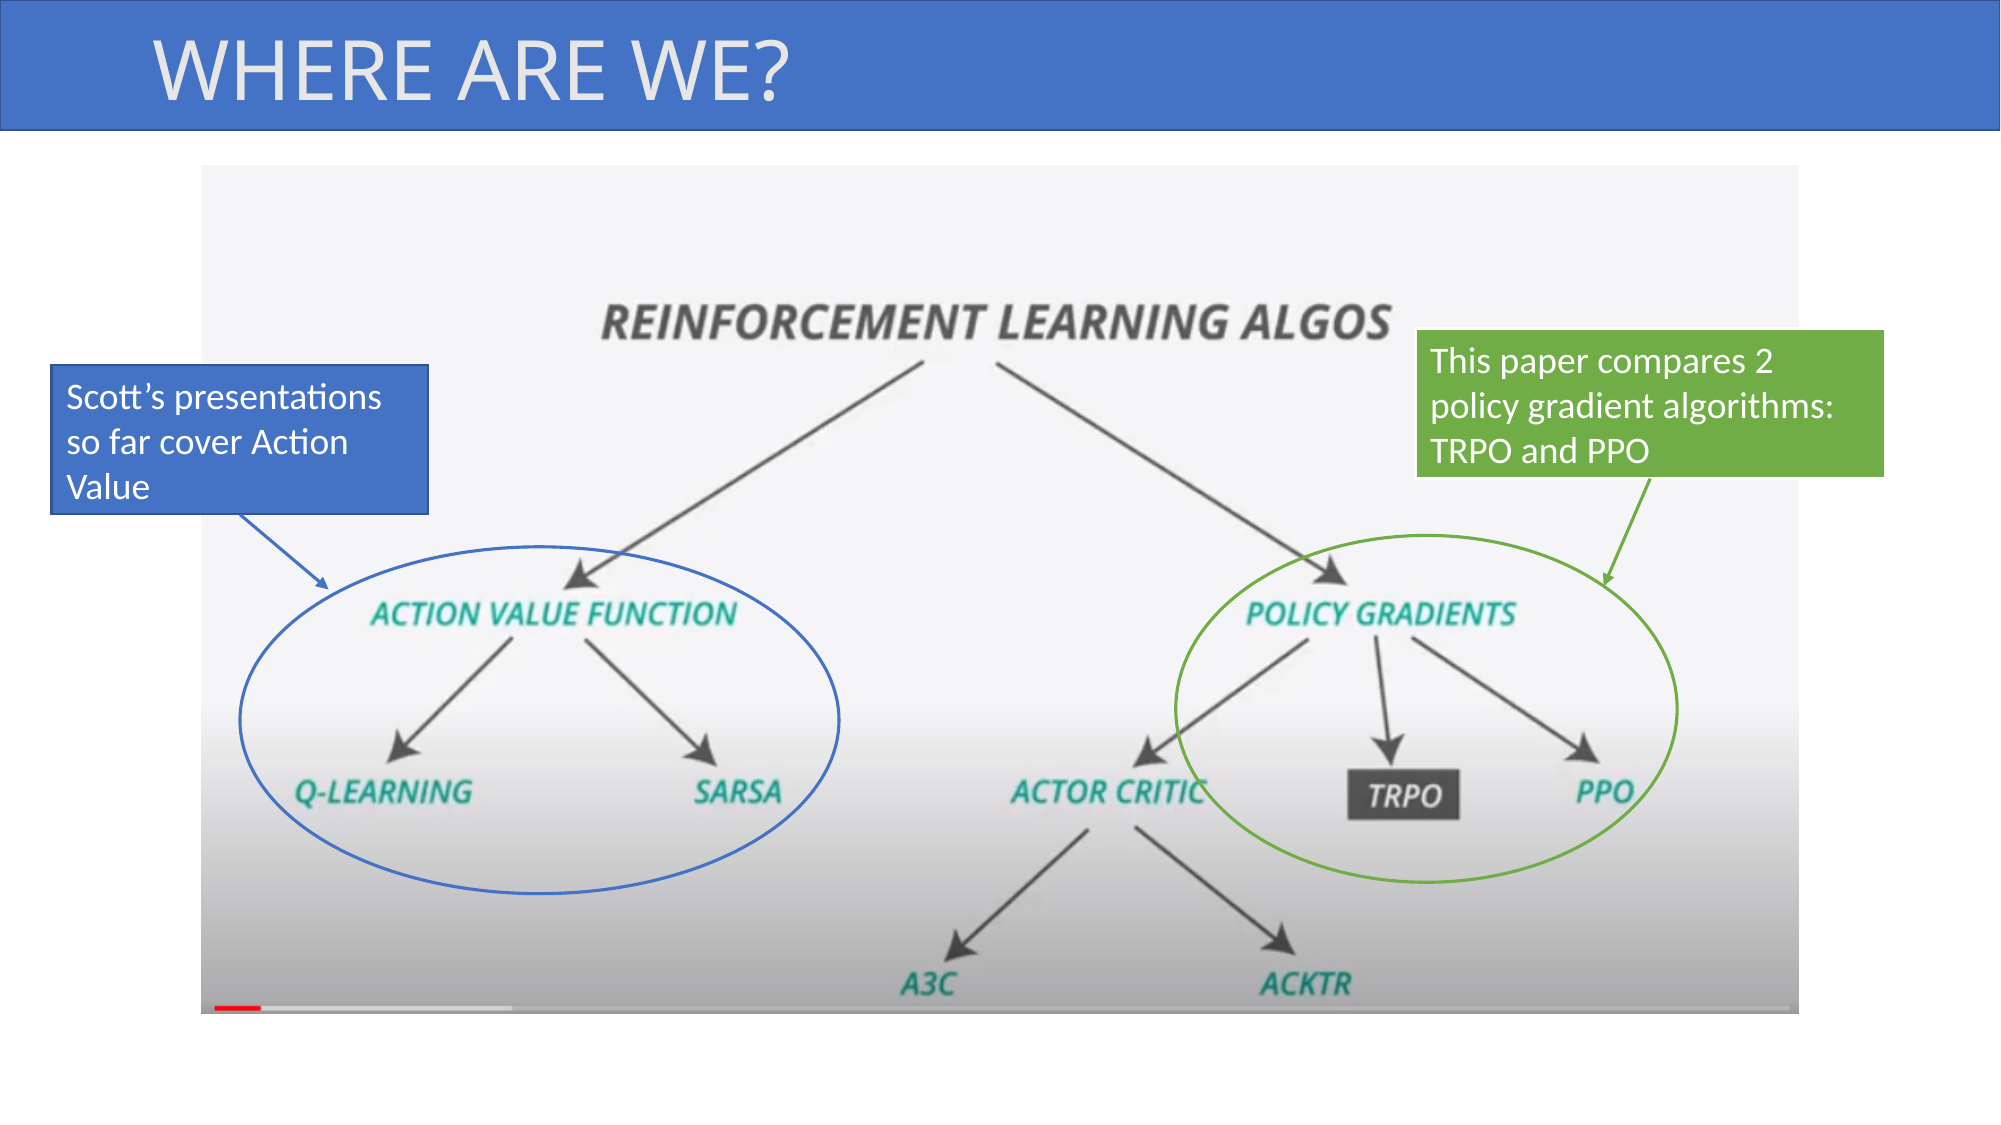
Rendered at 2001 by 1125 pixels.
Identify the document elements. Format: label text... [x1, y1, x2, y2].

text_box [239, 516, 329, 590]
title WHERE ARE WE? [137, 0, 1863, 147]
text_box This paper compares 2 policy gradient algorithms: TRPO and PPO [1799, 327, 1887, 480]
text_box Scott’s presentations so far cover Action Value [50, 364, 201, 515]
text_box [1603, 480, 1651, 587]
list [201, 165, 1799, 1014]
